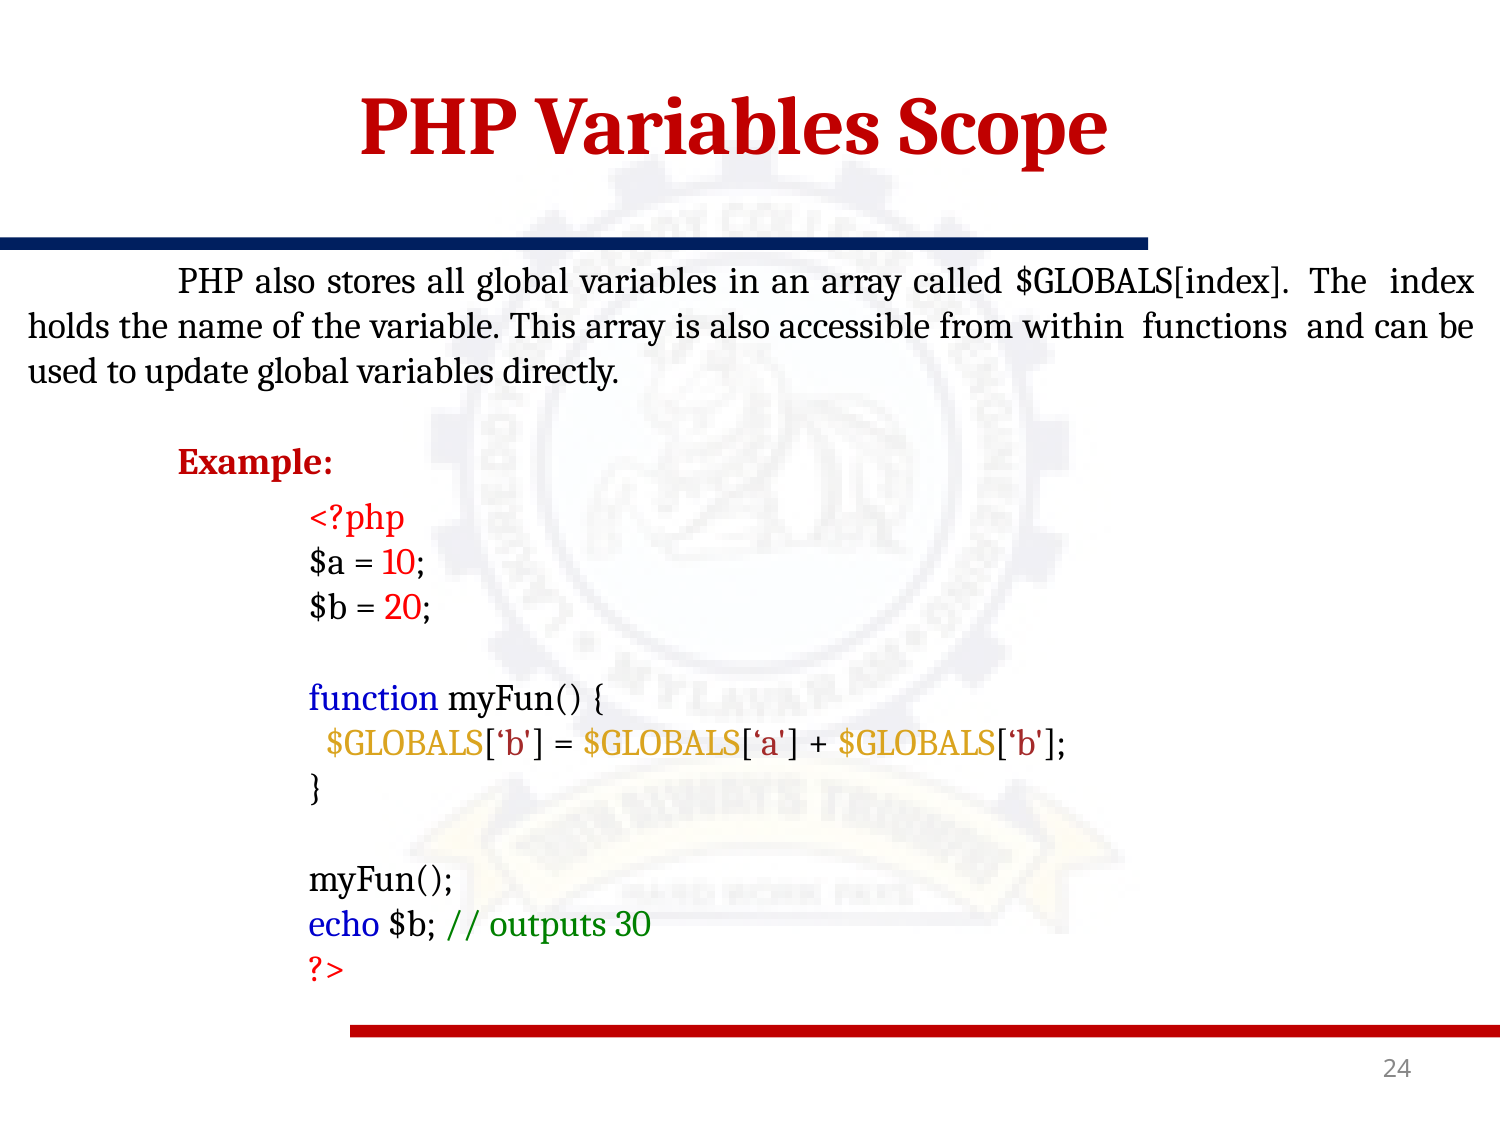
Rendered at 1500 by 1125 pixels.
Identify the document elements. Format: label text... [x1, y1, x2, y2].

title PHP Variables Scope [357, 69, 1143, 254]
slide_number 24 [1376, 1061, 1417, 1091]
text_box PHP also stores all global variables in an array called $GLOBALS[index]. The index holds the name of the variable. This array is also accessible from within functions and can be used to update global variables directly. Example: <?php $a = 10; $b = 20; function myFun() { $GLOBALS[‘b'] = $GLOBALS[‘a'] + $GLOBALS[‘b']; } myFun(); echo $b; // outputs 30 ?> [25, 254, 1475, 989]
